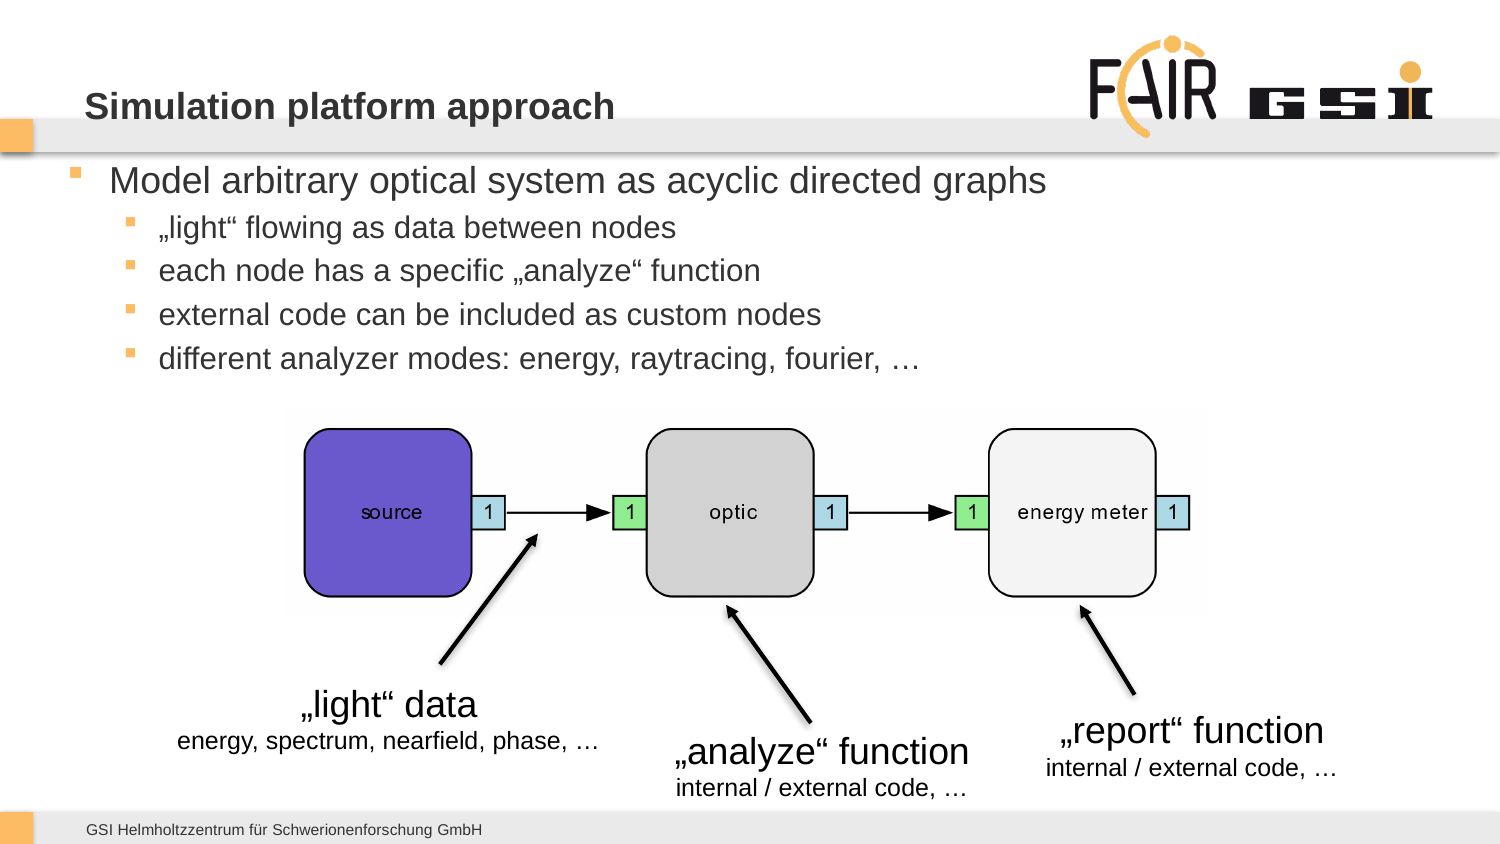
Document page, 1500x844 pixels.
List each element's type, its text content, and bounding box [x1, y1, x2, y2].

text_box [725, 604, 812, 724]
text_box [1079, 604, 1135, 695]
title Simulation platform approach [69, 37, 1169, 135]
picture [1089, 33, 1217, 140]
picture [285, 406, 1215, 619]
list Model arbitrary optical system as acyclic directed graphs „light“ flowing as data between nodes each node has a specific „analyze“ function external code can be included as custom nodes different analyzer modes: energy, raytracing, fourier, … [52, 148, 1434, 359]
picture [1248, 59, 1434, 119]
text_box „light“ data energy, spectrum, nearfield, phase, … [161, 672, 616, 762]
text_box „report“ function internal / external code, … [1030, 698, 1354, 789]
text_box „analyze“ function internal / external code, … [659, 719, 985, 810]
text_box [439, 533, 539, 665]
